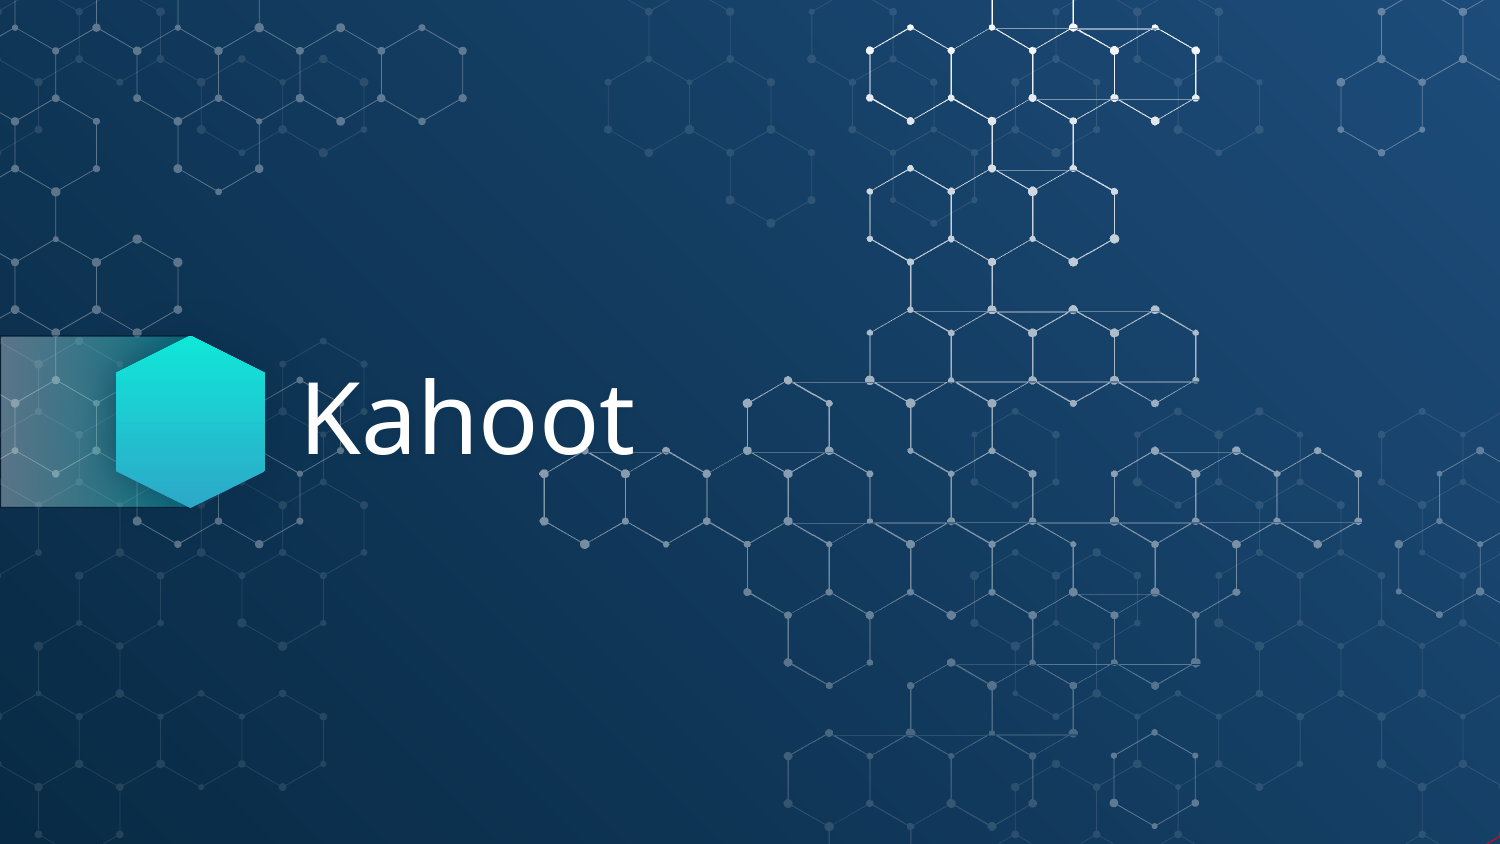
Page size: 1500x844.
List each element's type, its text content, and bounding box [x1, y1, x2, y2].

text_box [116, 335, 266, 509]
title Kahoot [299, 376, 1388, 477]
